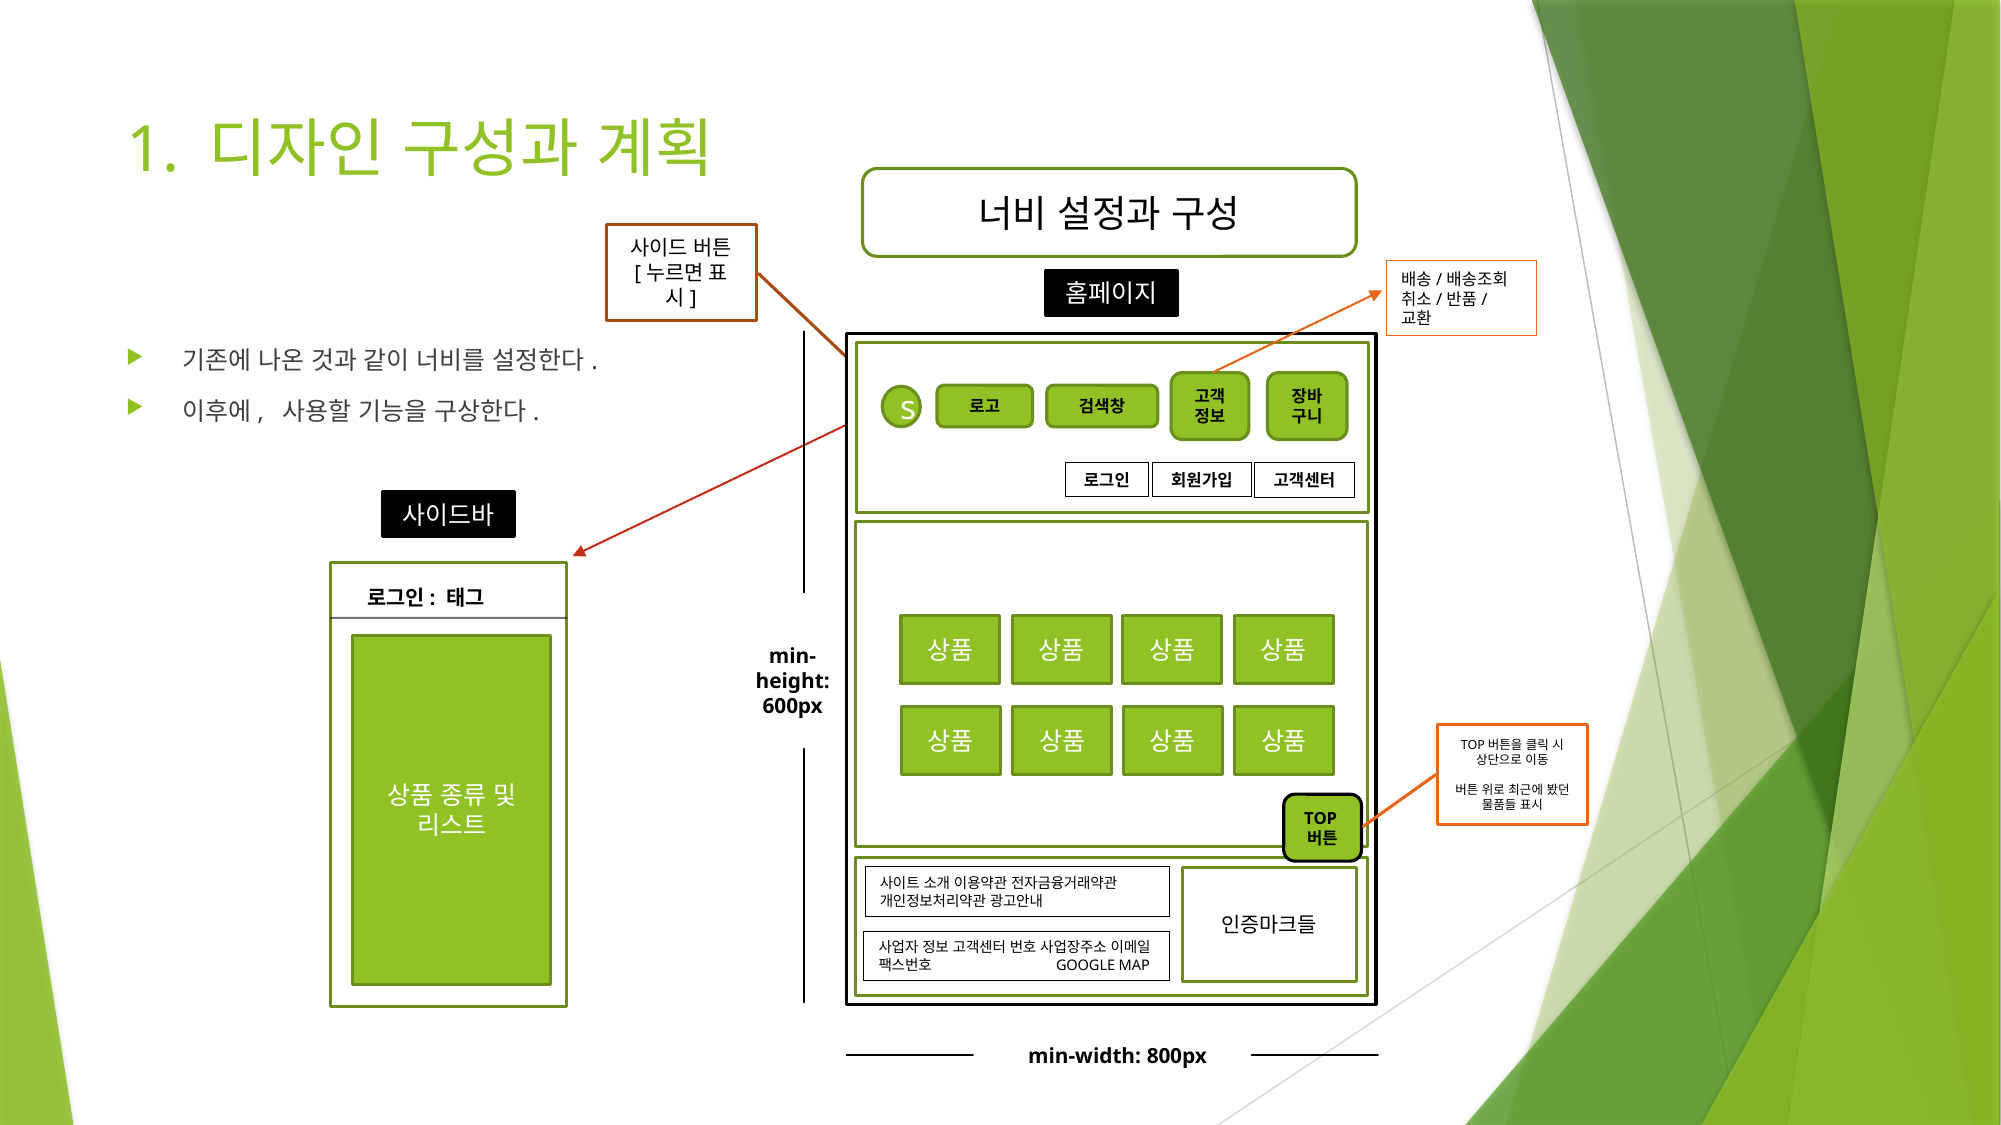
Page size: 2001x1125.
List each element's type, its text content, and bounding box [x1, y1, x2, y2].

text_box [1212, 289, 1383, 373]
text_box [572, 407, 733, 557]
text_box 배송/배송조회 취소/반품/교환 [1386, 260, 1537, 336]
list 기존에 나온 것과 같이 너비를 설정한다. 이후에, 사용할 기능을 구상한다. [111, 337, 624, 462]
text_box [330, 491, 567, 986]
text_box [738, 269, 1379, 1077]
text_box [329, 992, 568, 1008]
text_box TOP버튼을 클릭 시 상단으로 이동 버튼 위로 최근에 봤던 물품들 표시 [1384, 723, 1589, 826]
text_box 너비 설정과 구성 [860, 166, 1358, 258]
text_box 1. 디자인 구성과 계획 [111, 99, 1522, 192]
text_box 사이드 버튼 [누르면 표시] [605, 223, 758, 322]
